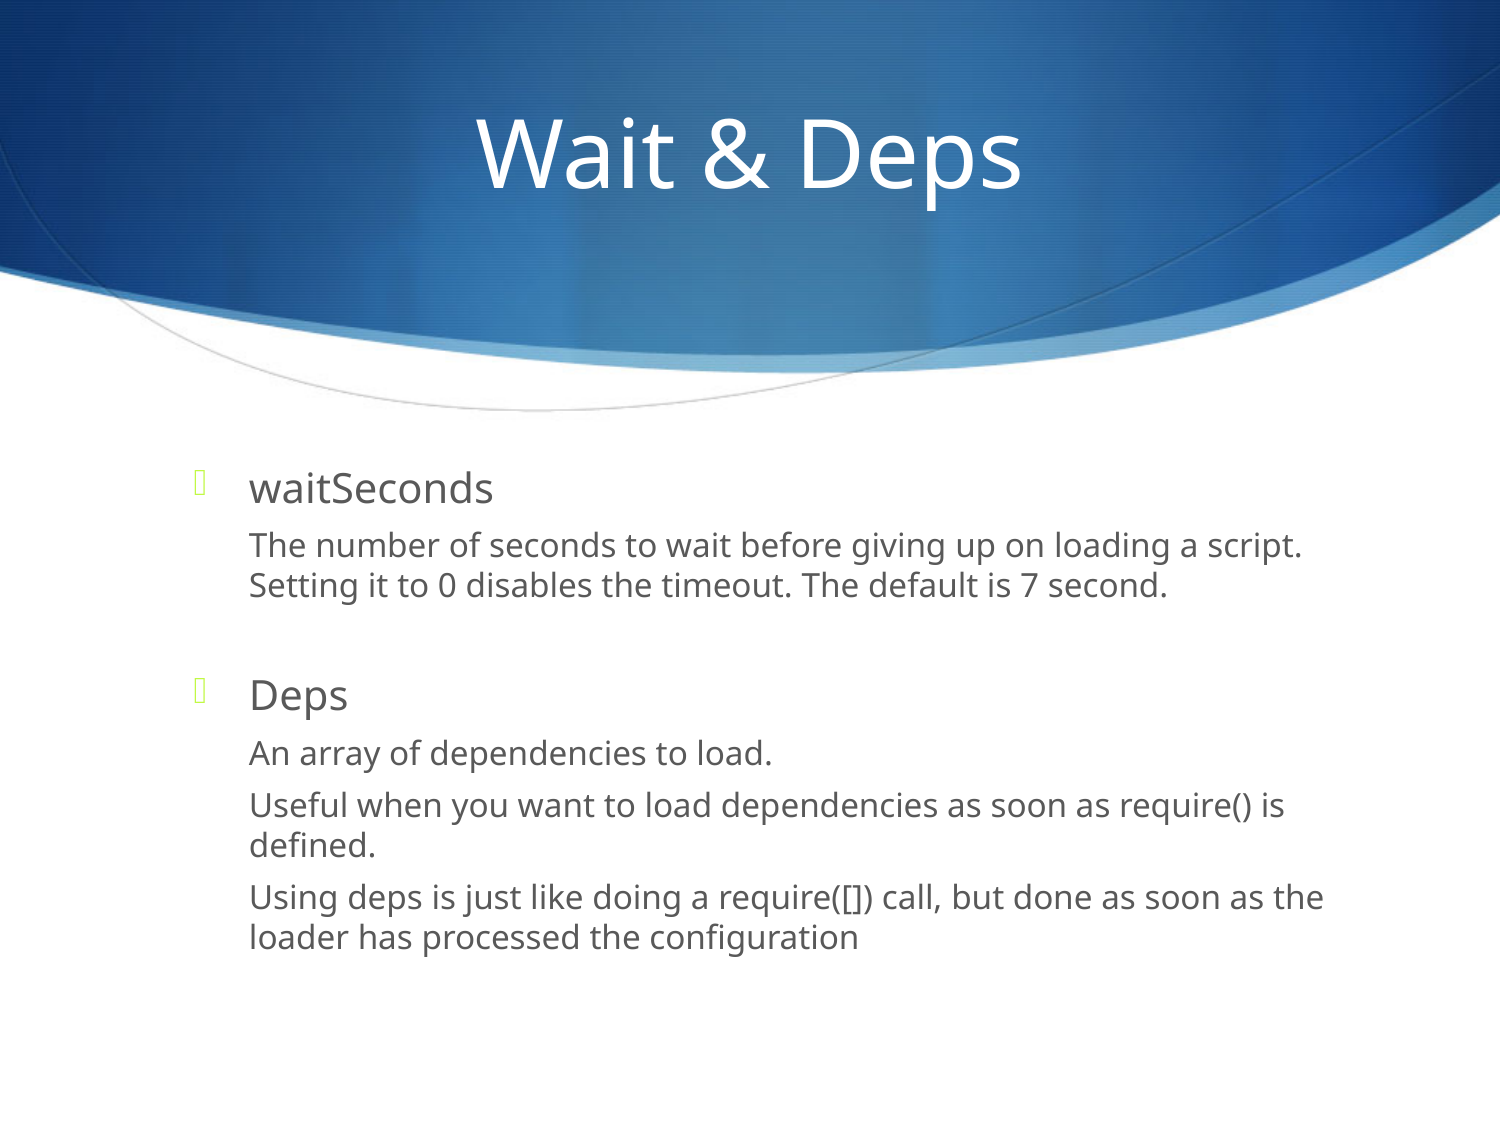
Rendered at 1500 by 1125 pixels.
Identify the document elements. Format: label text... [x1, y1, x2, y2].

list waitSeconds The number of seconds to wait before giving up on loading a script. Setting it to 0 disables the timeout. The default is 7 second. Deps An array of dependencies to load. Useful when you want to load dependencies as soon as require() is defined. Using deps is just like doing a require([]) call, but done as soon as the loader has processed the configuration [121, 454, 1379, 991]
picture [0, 0, 1500, 1125]
title Wait & Deps [75, 56, 1425, 245]
